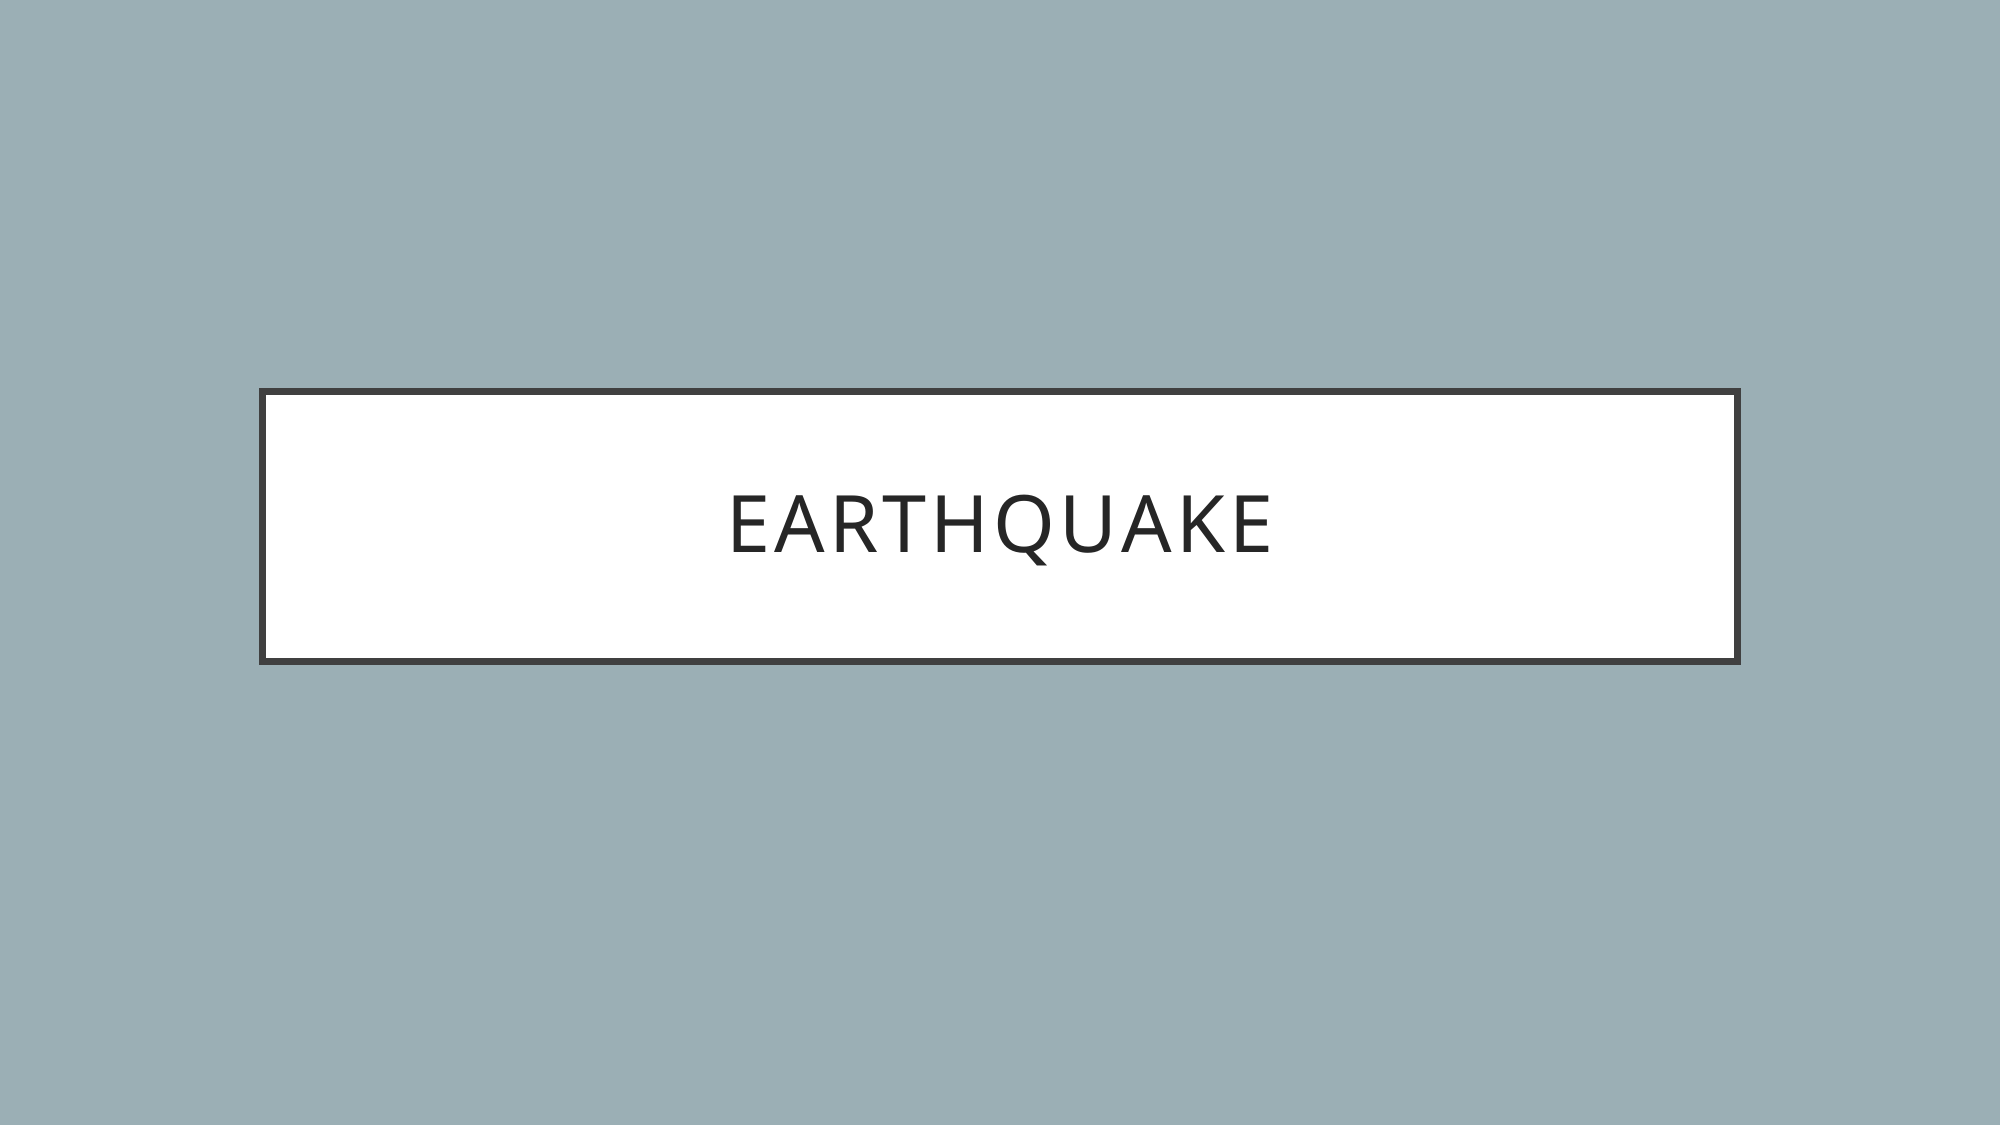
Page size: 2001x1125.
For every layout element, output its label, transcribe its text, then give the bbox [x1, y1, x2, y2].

title Earthquake [259, 388, 1741, 665]
